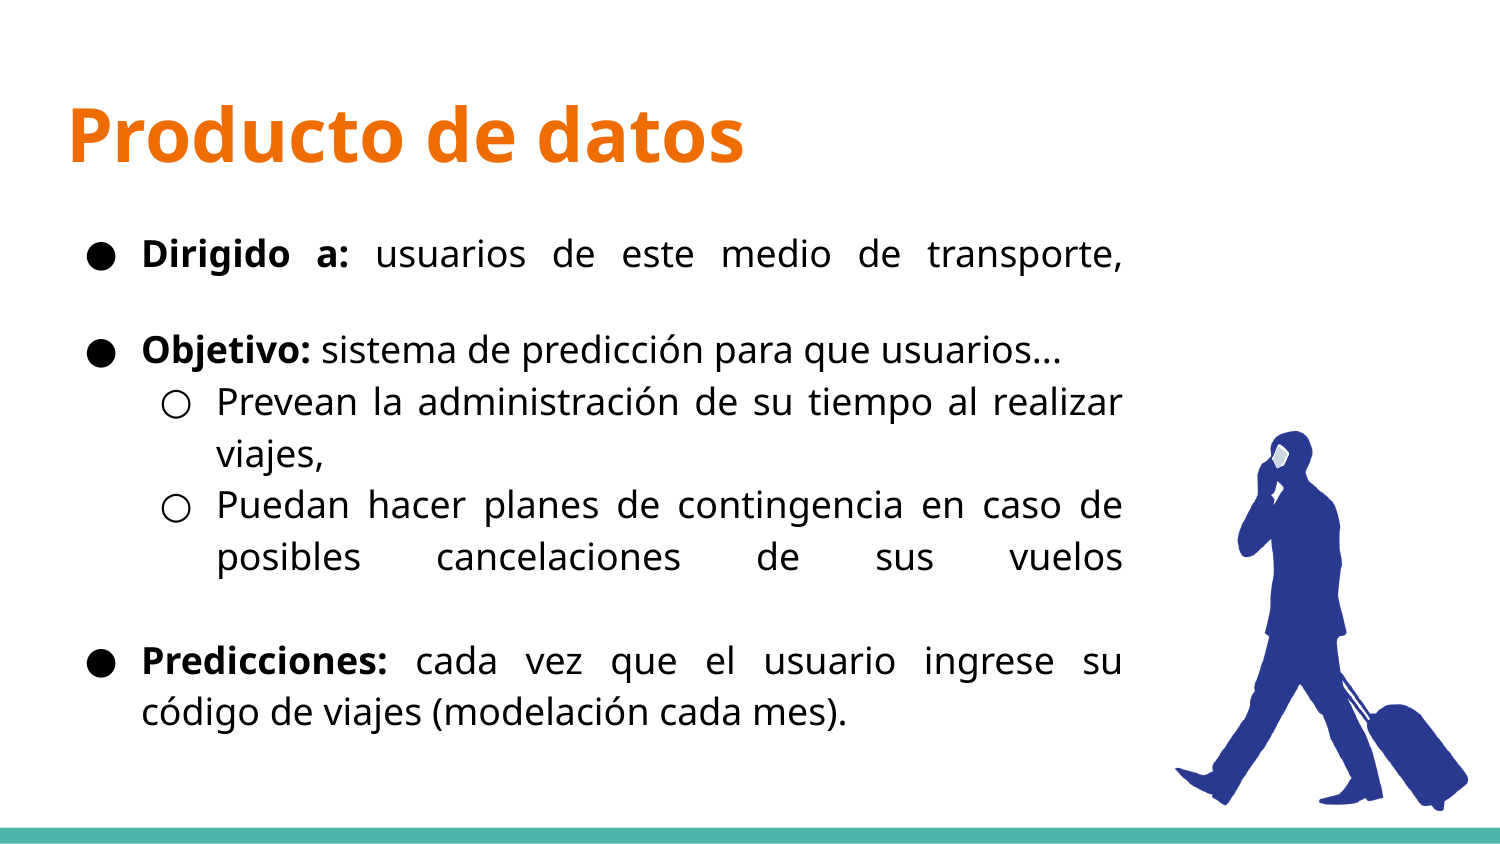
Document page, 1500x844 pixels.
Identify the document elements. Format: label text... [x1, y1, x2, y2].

list Dirigido a: usuarios de este medio de transporte, Objetivo: sistema de predicción para que usuarios... Prevean la administración de su tiempo al realizar viajes, Puedan hacer planes de contingencia en caso de posibles cancelaciones de sus vuelos Predicciones: cada vez que el usuario ingrese su código de viajes (modelación cada mes). [51, 207, 1140, 750]
title Producto de datos [51, 72, 781, 189]
picture [1174, 430, 1469, 811]
